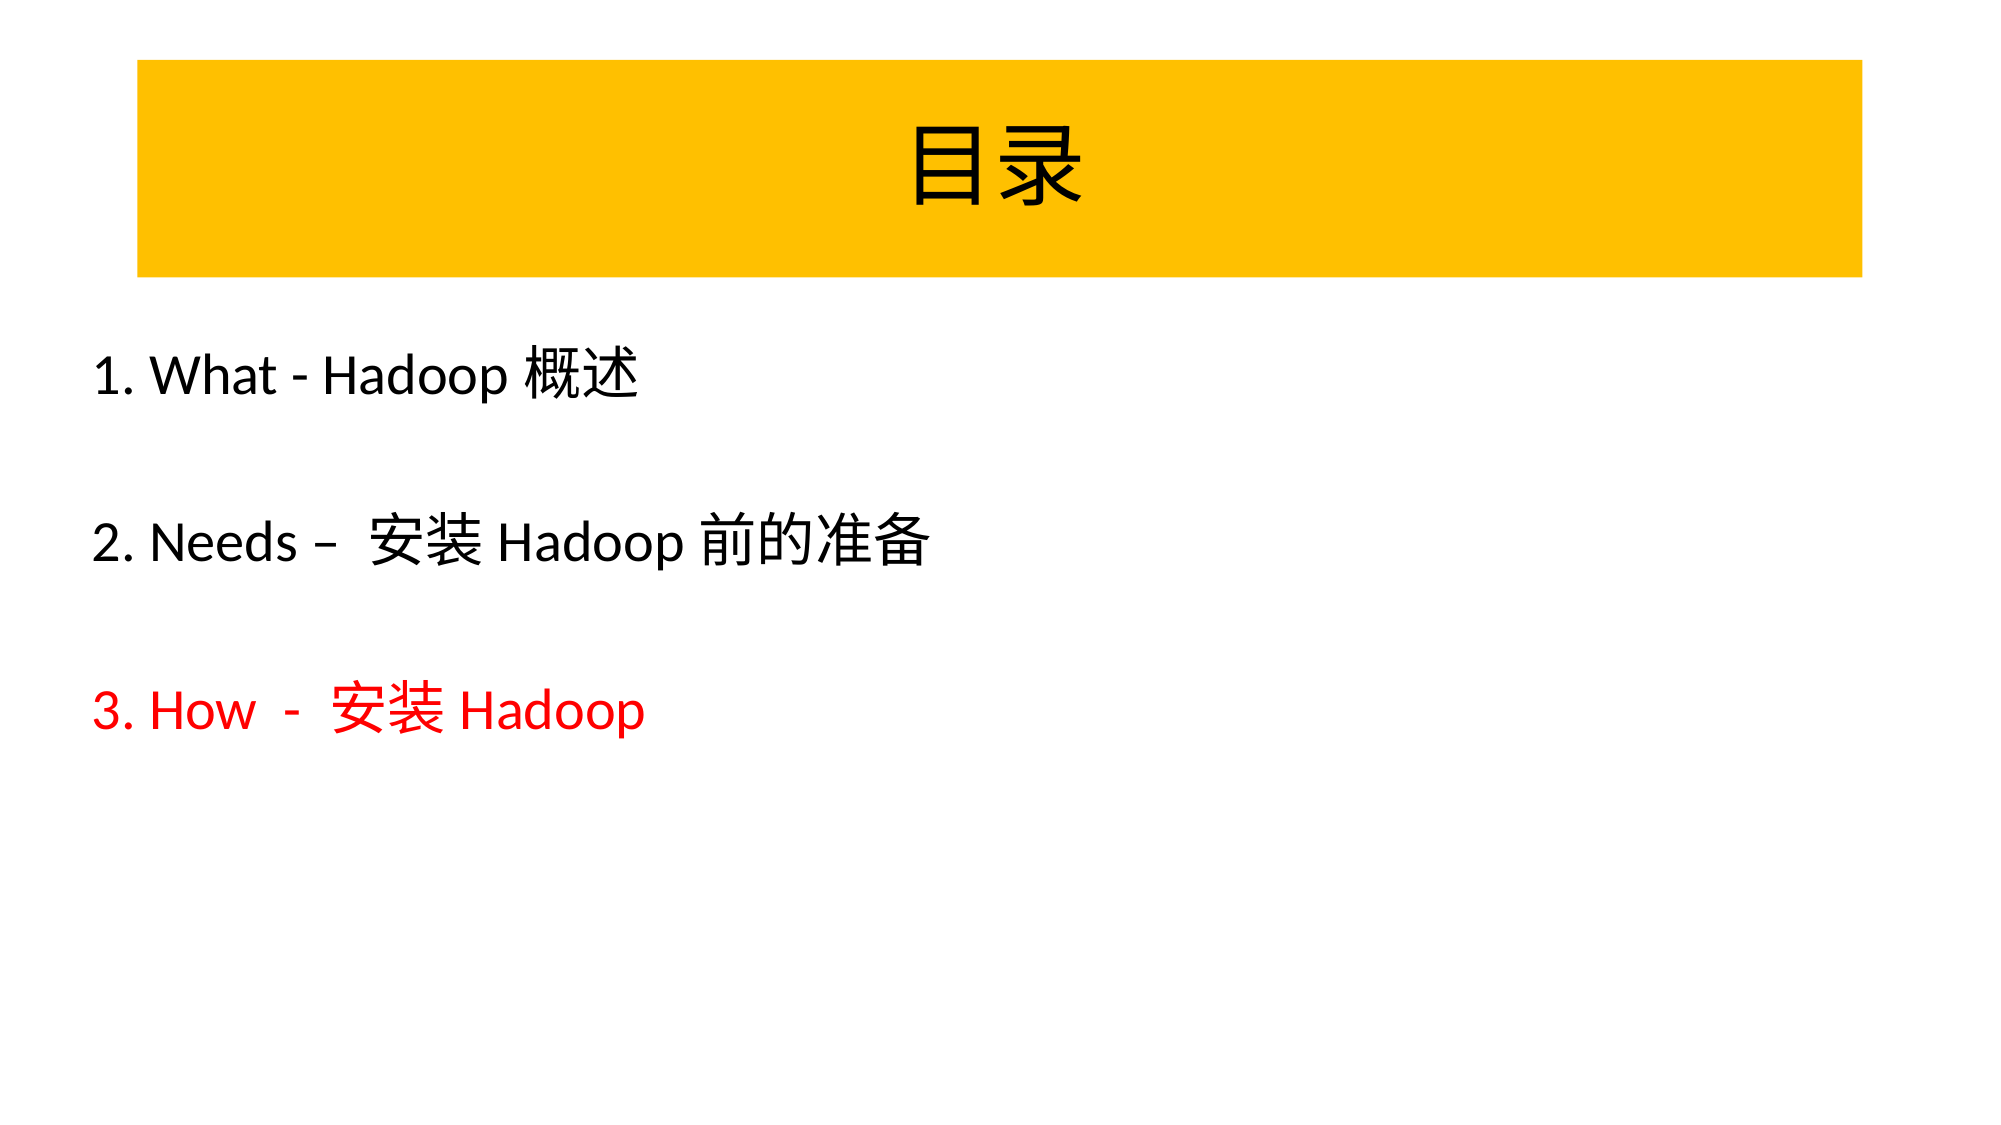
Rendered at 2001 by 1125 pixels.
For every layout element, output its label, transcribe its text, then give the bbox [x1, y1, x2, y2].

title 目录 [137, 59, 1863, 278]
list 1. What - Hadoop概述 2. Needs – 安装Hadoop前的准备 3. How - 安装Hadoop [76, 336, 1802, 1030]
